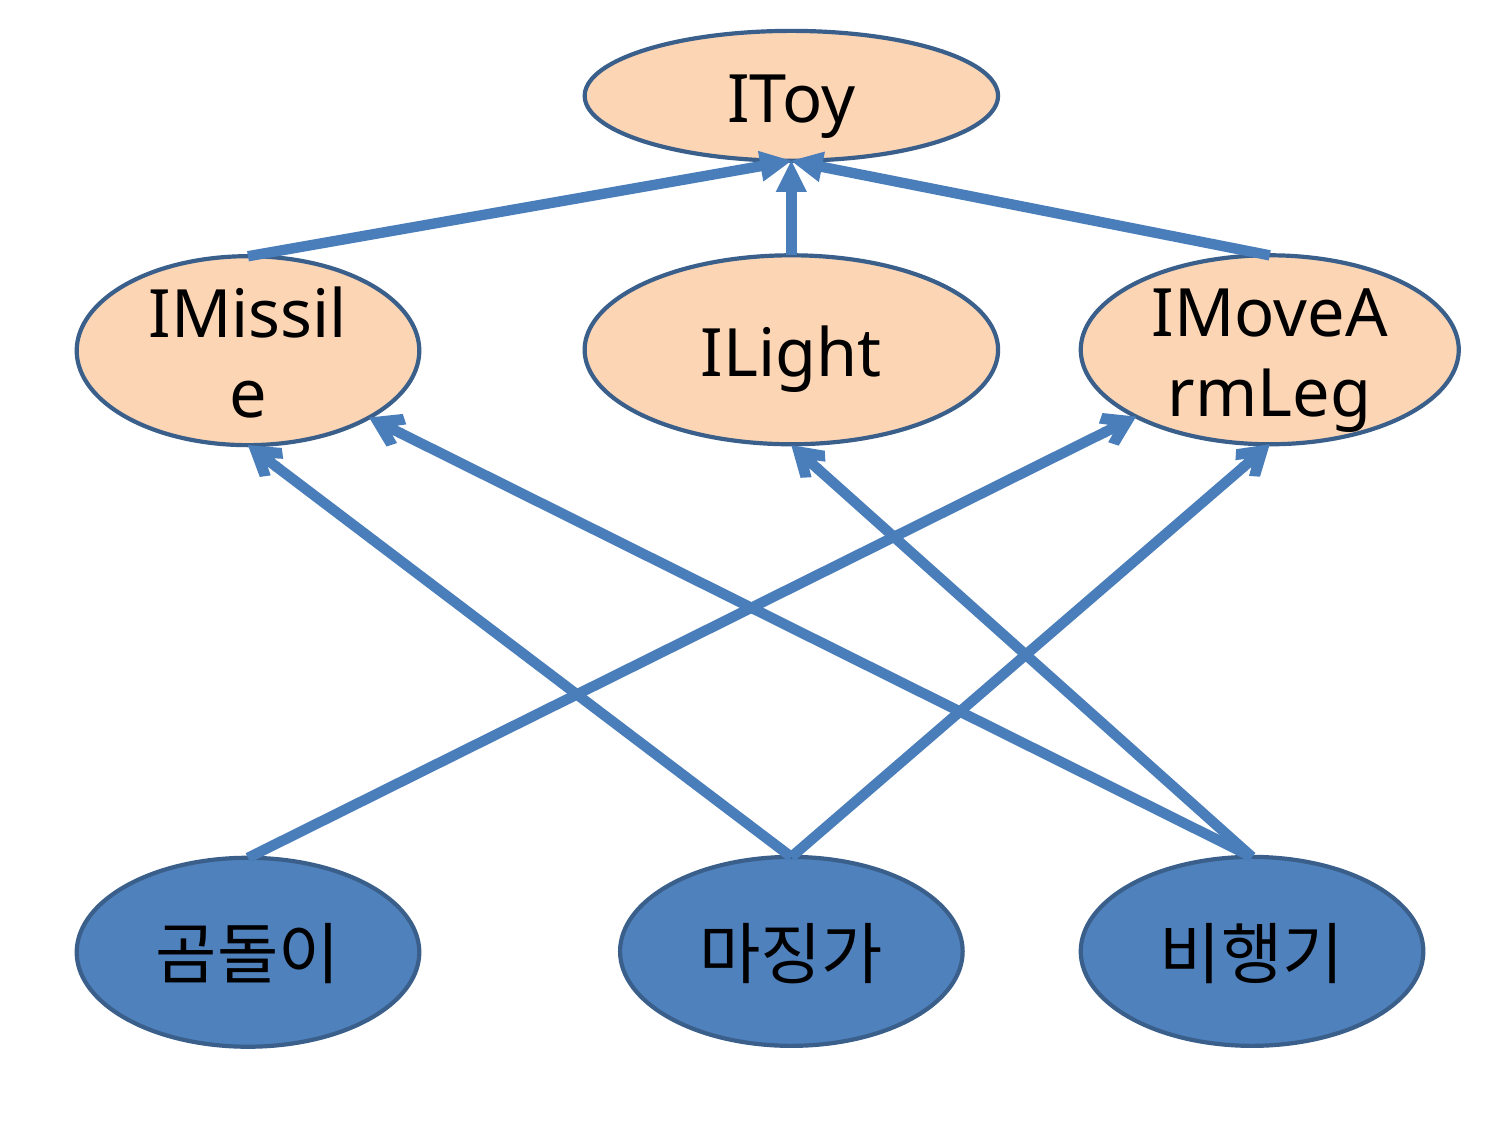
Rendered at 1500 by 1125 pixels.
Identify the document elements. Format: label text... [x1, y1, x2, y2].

text_box IToy [582, 28, 1001, 159]
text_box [247, 416, 367, 444]
text_box 곰돌이 [74, 855, 422, 1049]
text_box ILight [582, 265, 1001, 414]
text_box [368, 417, 1253, 858]
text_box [1258, 444, 1270, 858]
text_box IMissile [74, 254, 422, 448]
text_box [247, 160, 789, 257]
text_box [791, 445, 1253, 858]
text_box 비행기 [1078, 855, 1426, 1048]
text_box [791, 160, 1270, 256]
text_box 마징가 [617, 867, 965, 1048]
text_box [247, 445, 363, 858]
text_box IMoveArmLeg [1078, 253, 1461, 447]
